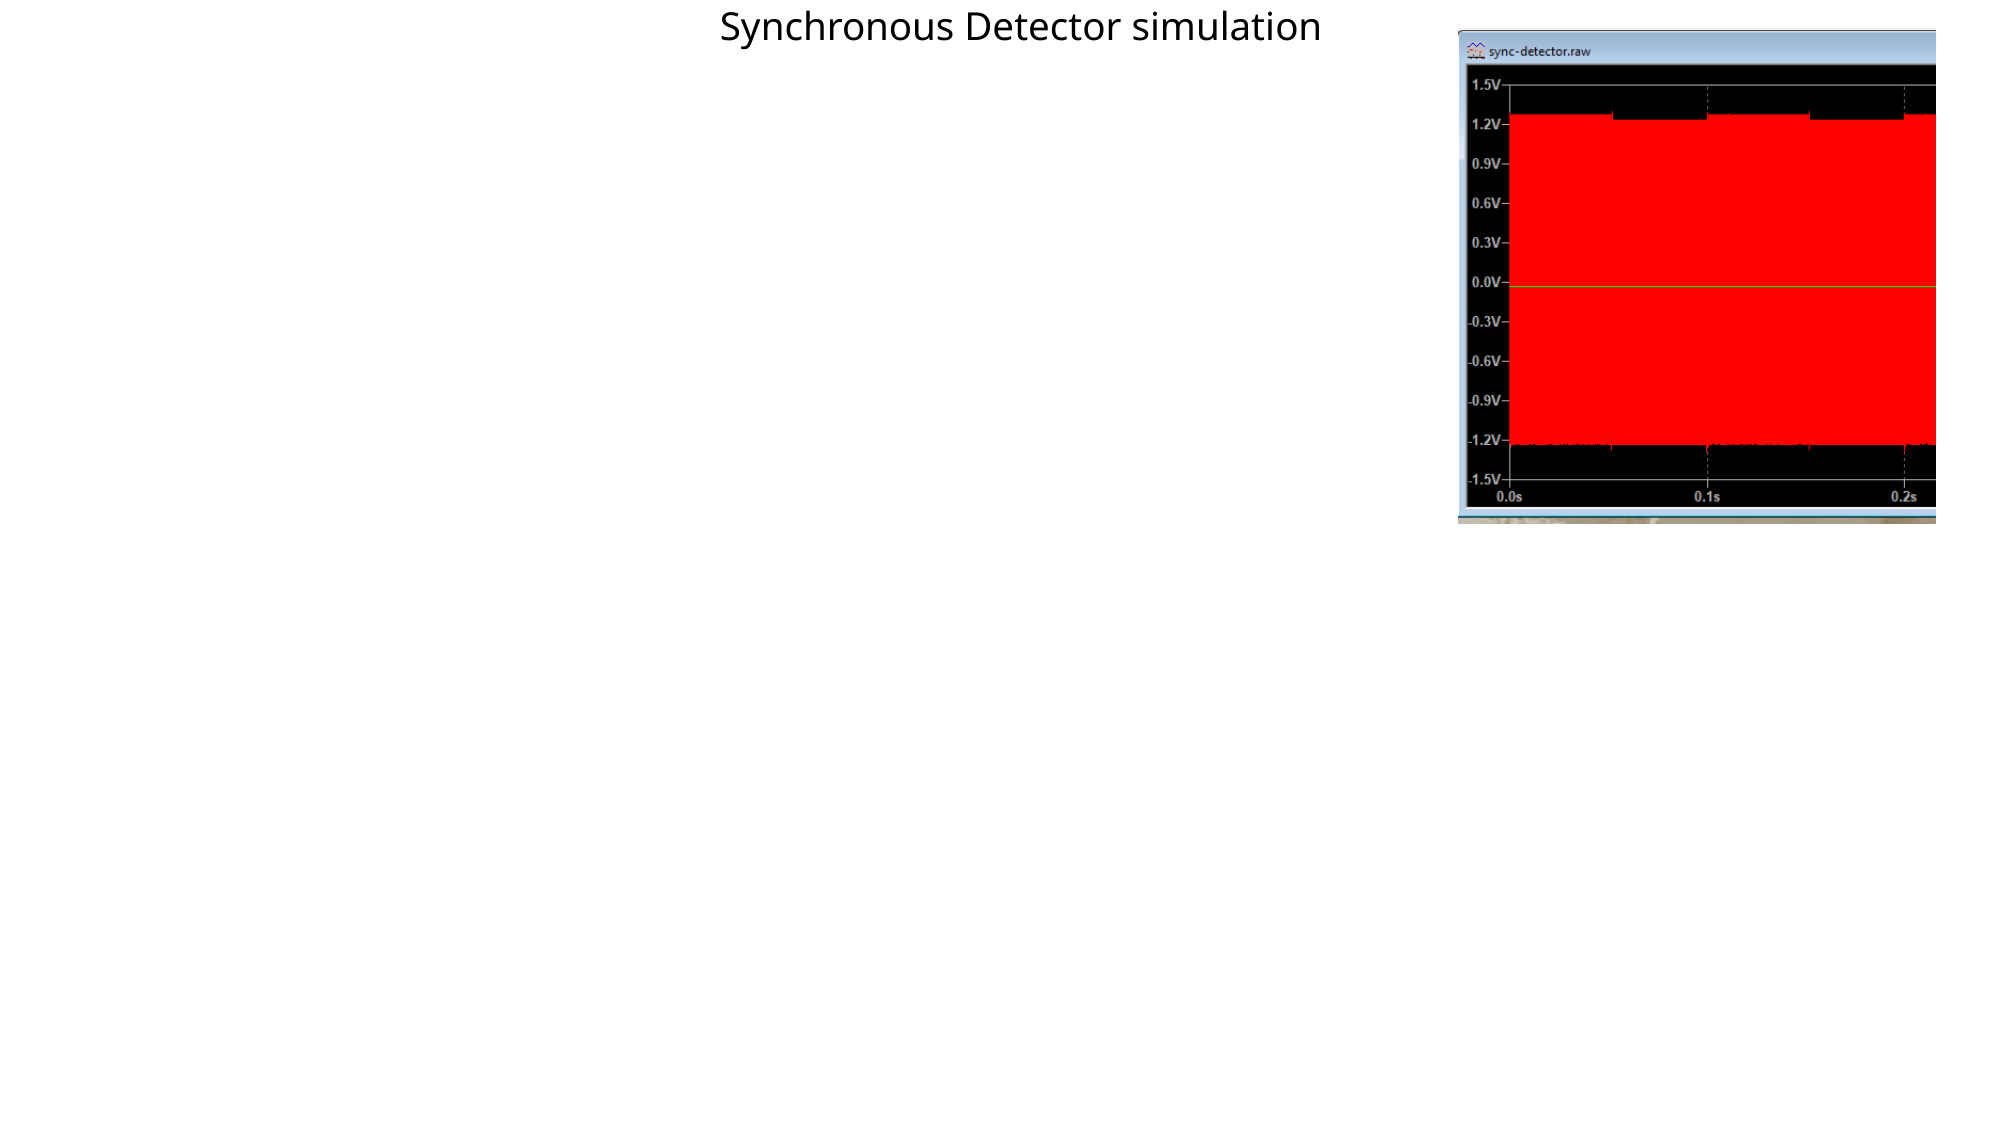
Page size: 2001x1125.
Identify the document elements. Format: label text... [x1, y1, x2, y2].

picture [1458, 28, 1936, 525]
title Synchronous Detector simulation [64, 0, 1978, 57]
